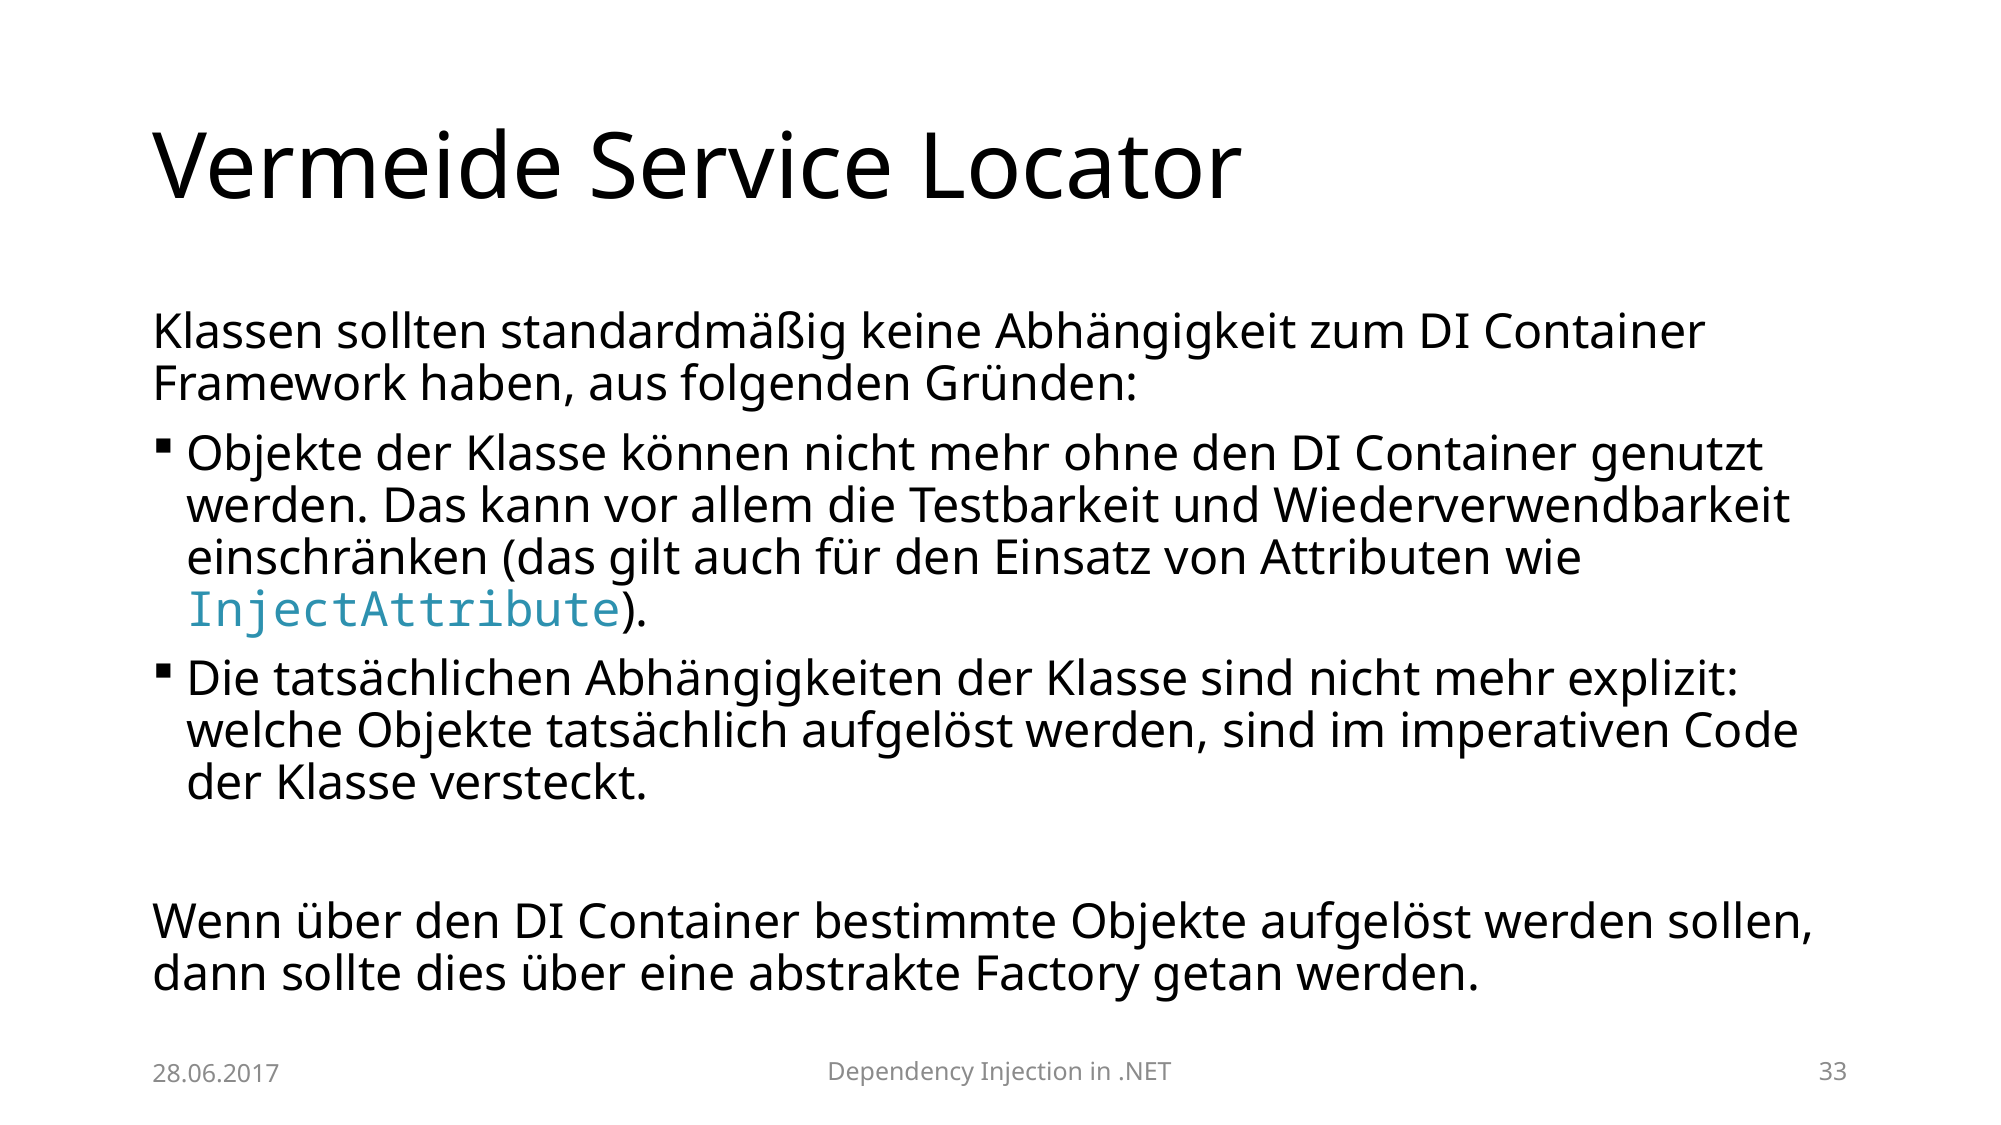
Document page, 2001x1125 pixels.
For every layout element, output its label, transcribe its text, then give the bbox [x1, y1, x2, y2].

footer Dependency Injection in .NET [662, 1042, 1338, 1103]
slide_number 33 [1412, 1042, 1863, 1103]
title Vermeide Service Locator [137, 59, 1863, 278]
list Klassen sollten standardmäßig keine Abhängigkeit zum DI Container Framework haben, aus folgenden Gründen: Objekte der Klasse können nicht mehr ohne den DI Container genutzt werden. Das kann vor allem die Testbarkeit und Wiederverwendbarkeit einschränken (das gilt auch für den Einsatz von Attributen wie InjectAttribute). Die tatsächlichen Abhängigkeiten der Klasse sind nicht mehr explizit: welche Objekte tatsächlich aufgelöst werden, sind im imperativen Code der Klasse versteckt. Wenn über den DI Container bestimmte Objekte aufgelöst werden sollen, dann sollte dies über eine abstrakte Factory getan werden. [137, 299, 1863, 1014]
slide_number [137, 1042, 588, 1103]
